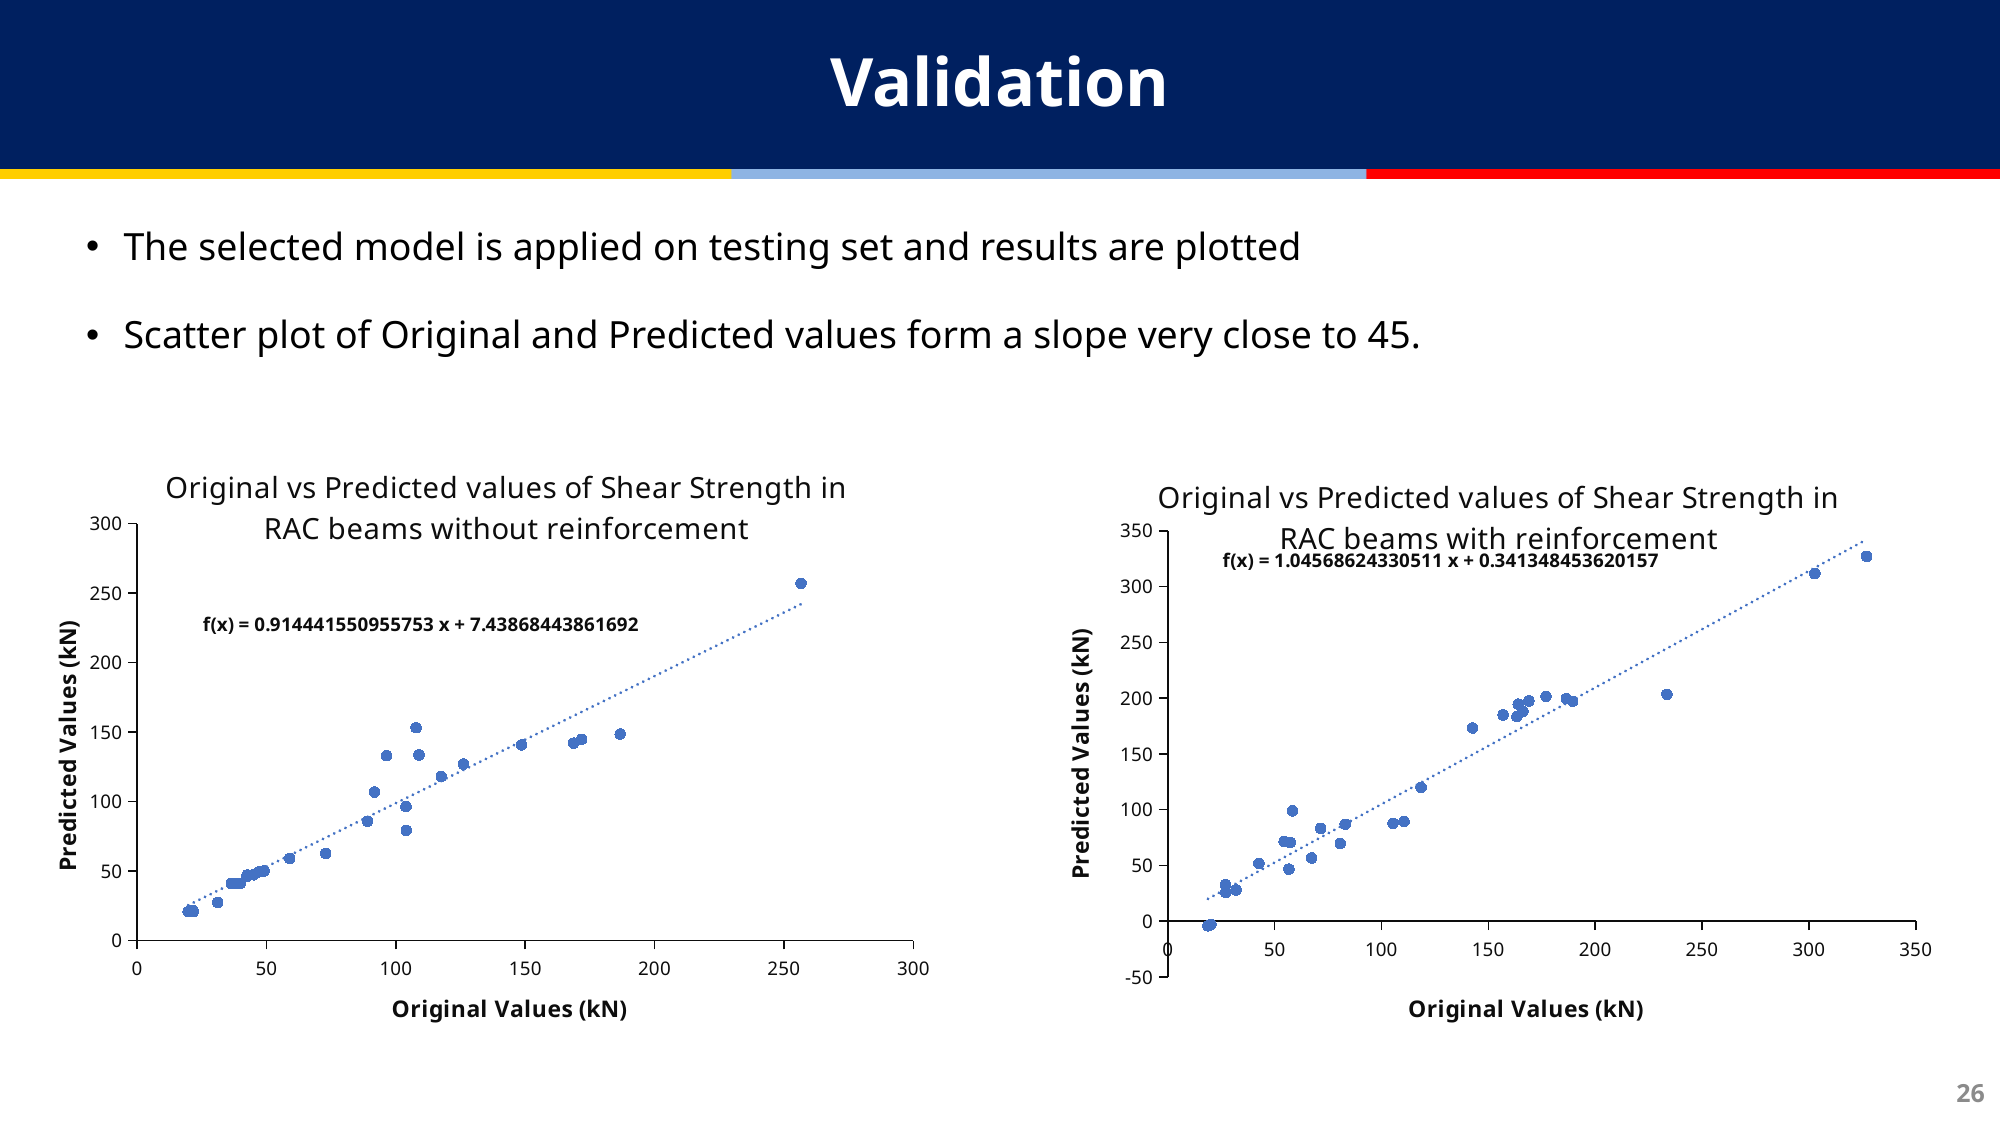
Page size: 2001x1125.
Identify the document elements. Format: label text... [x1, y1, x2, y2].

slide_number 26 [1550, 1064, 2000, 1125]
picture [0, 169, 2000, 179]
chart [44, 458, 947, 1031]
text_box Validation [0, 0, 2000, 169]
chart [1053, 466, 1956, 1031]
